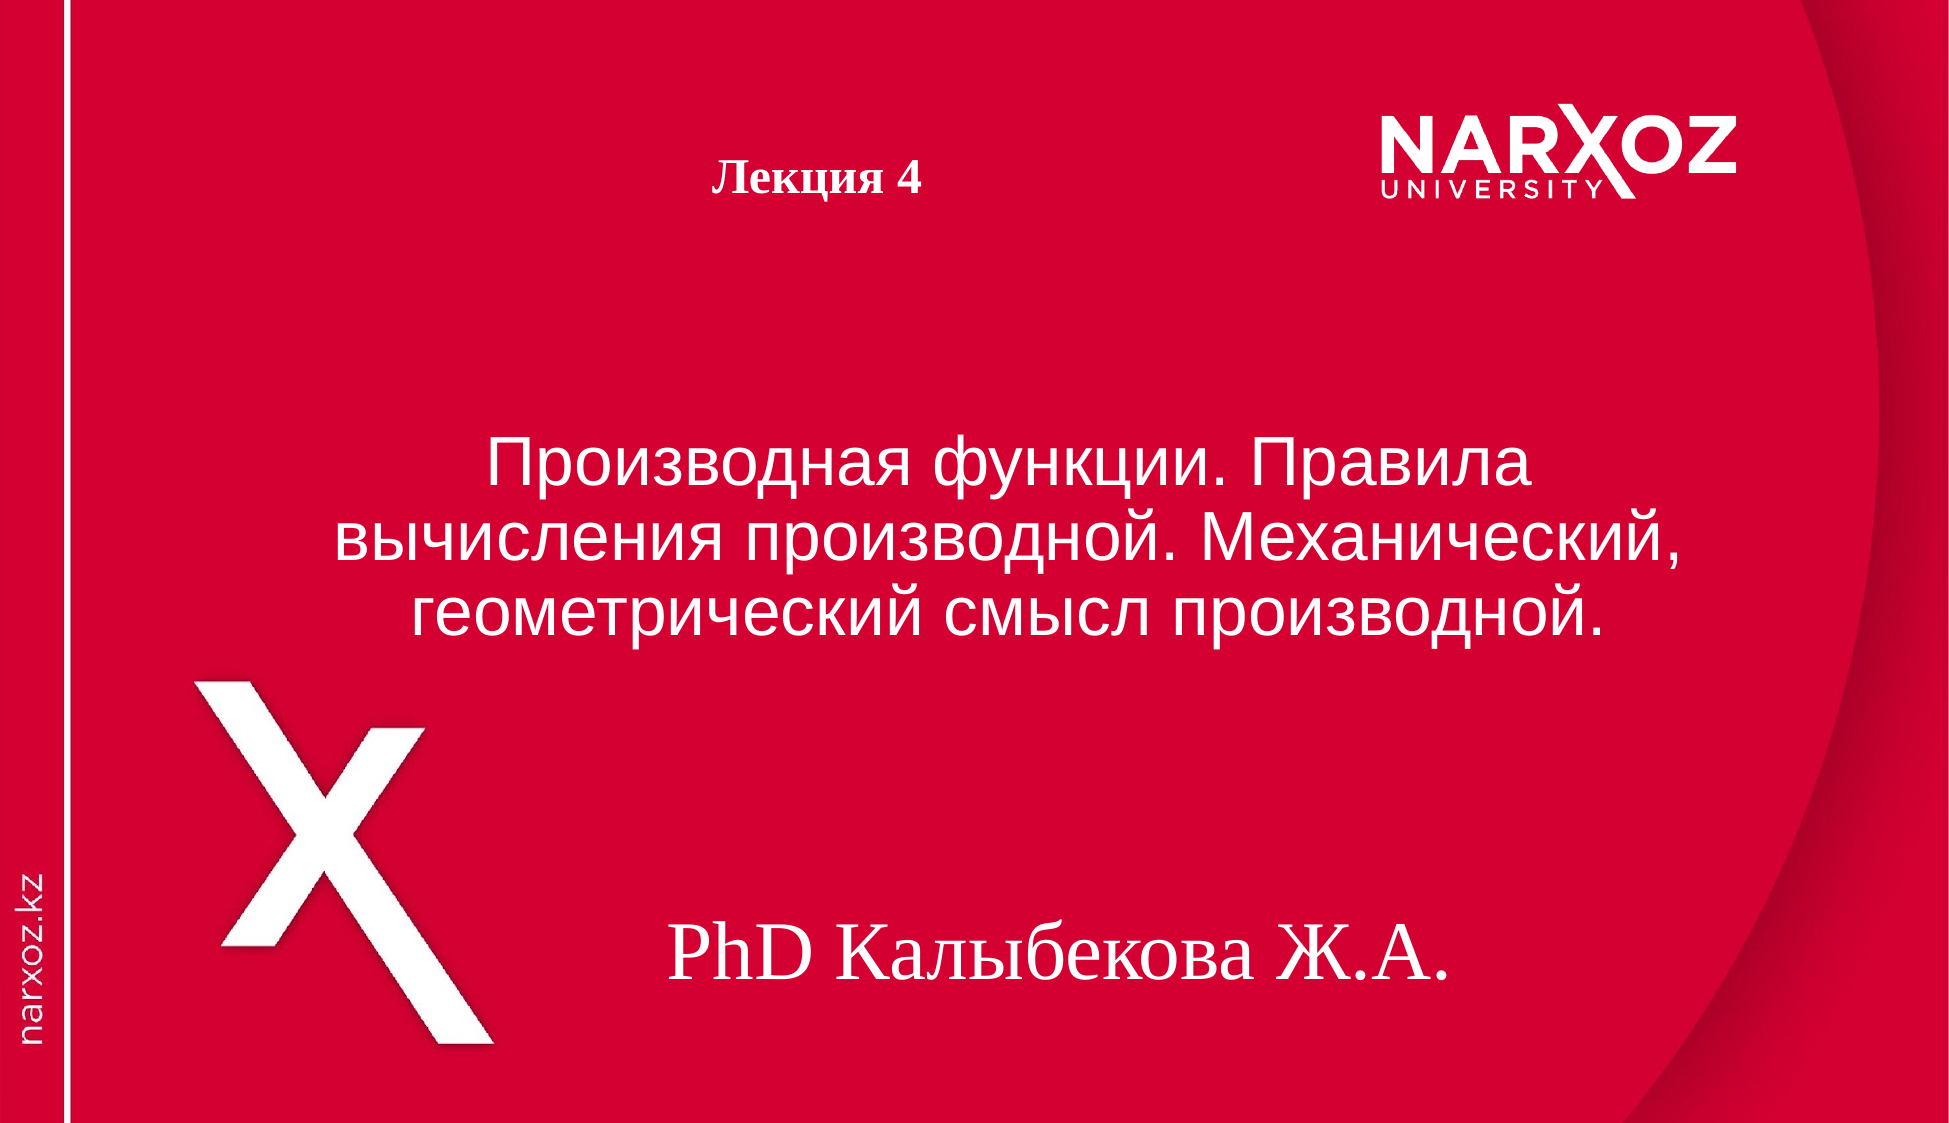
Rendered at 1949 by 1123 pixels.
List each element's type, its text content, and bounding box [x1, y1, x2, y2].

subtitle PhD Калыбекова Ж.А. [651, 899, 1793, 1000]
picture [0, 0, 1949, 1123]
text_box Лекция 4 [697, 136, 1037, 212]
title Производная функции. Правила вычисления производной. Механический, геометрический смысл производной. [266, 365, 1753, 659]
